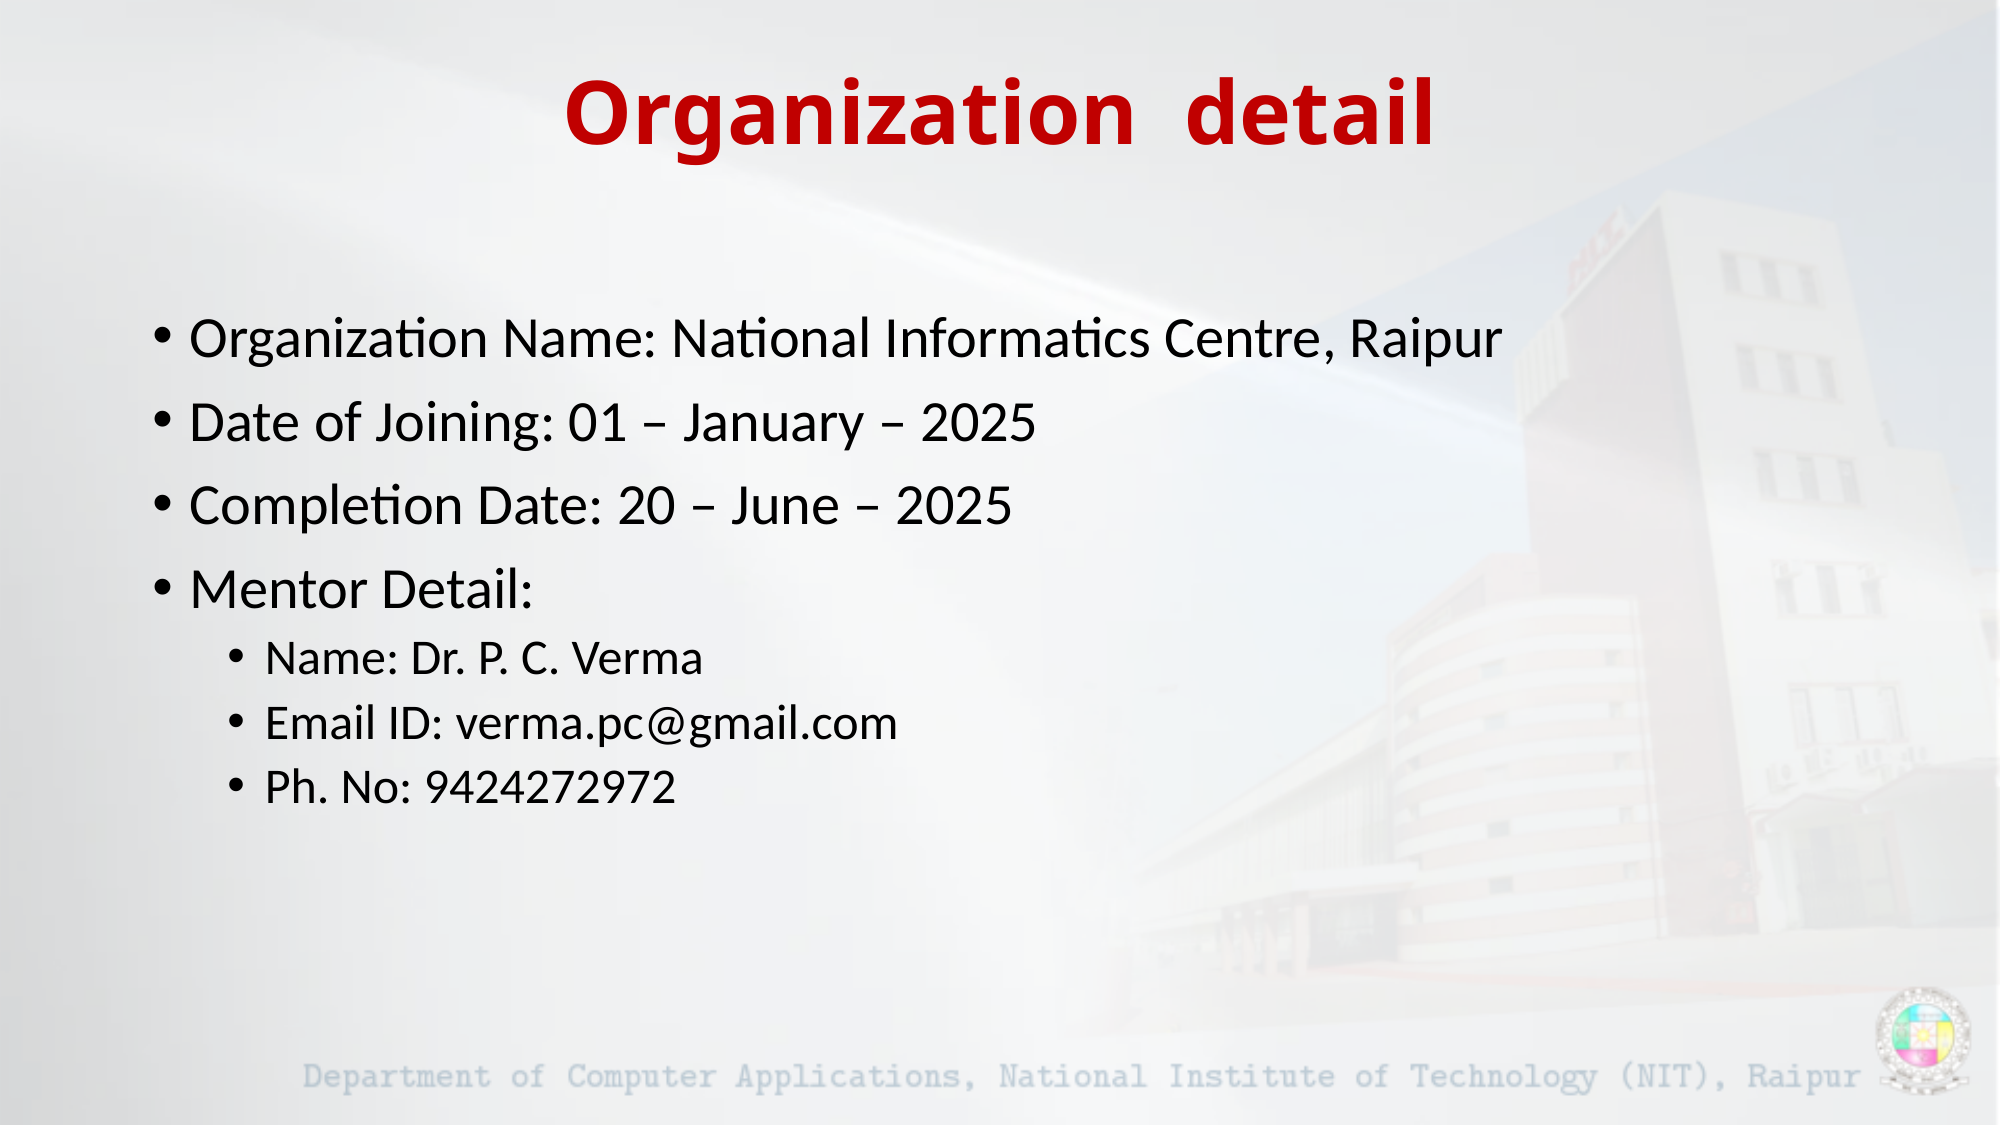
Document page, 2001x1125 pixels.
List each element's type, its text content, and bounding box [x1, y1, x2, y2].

list Organization Name: National Informatics Centre, Raipur Date of Joining: 01 – January – 2025 Completion Date: 20 – June – 2025 Mentor Detail: Name: Dr. P. C. Verma Email ID: verma.pc@gmail.com Ph. No: 9424272972 [137, 299, 1863, 1014]
title Organization detail [137, 59, 1863, 278]
